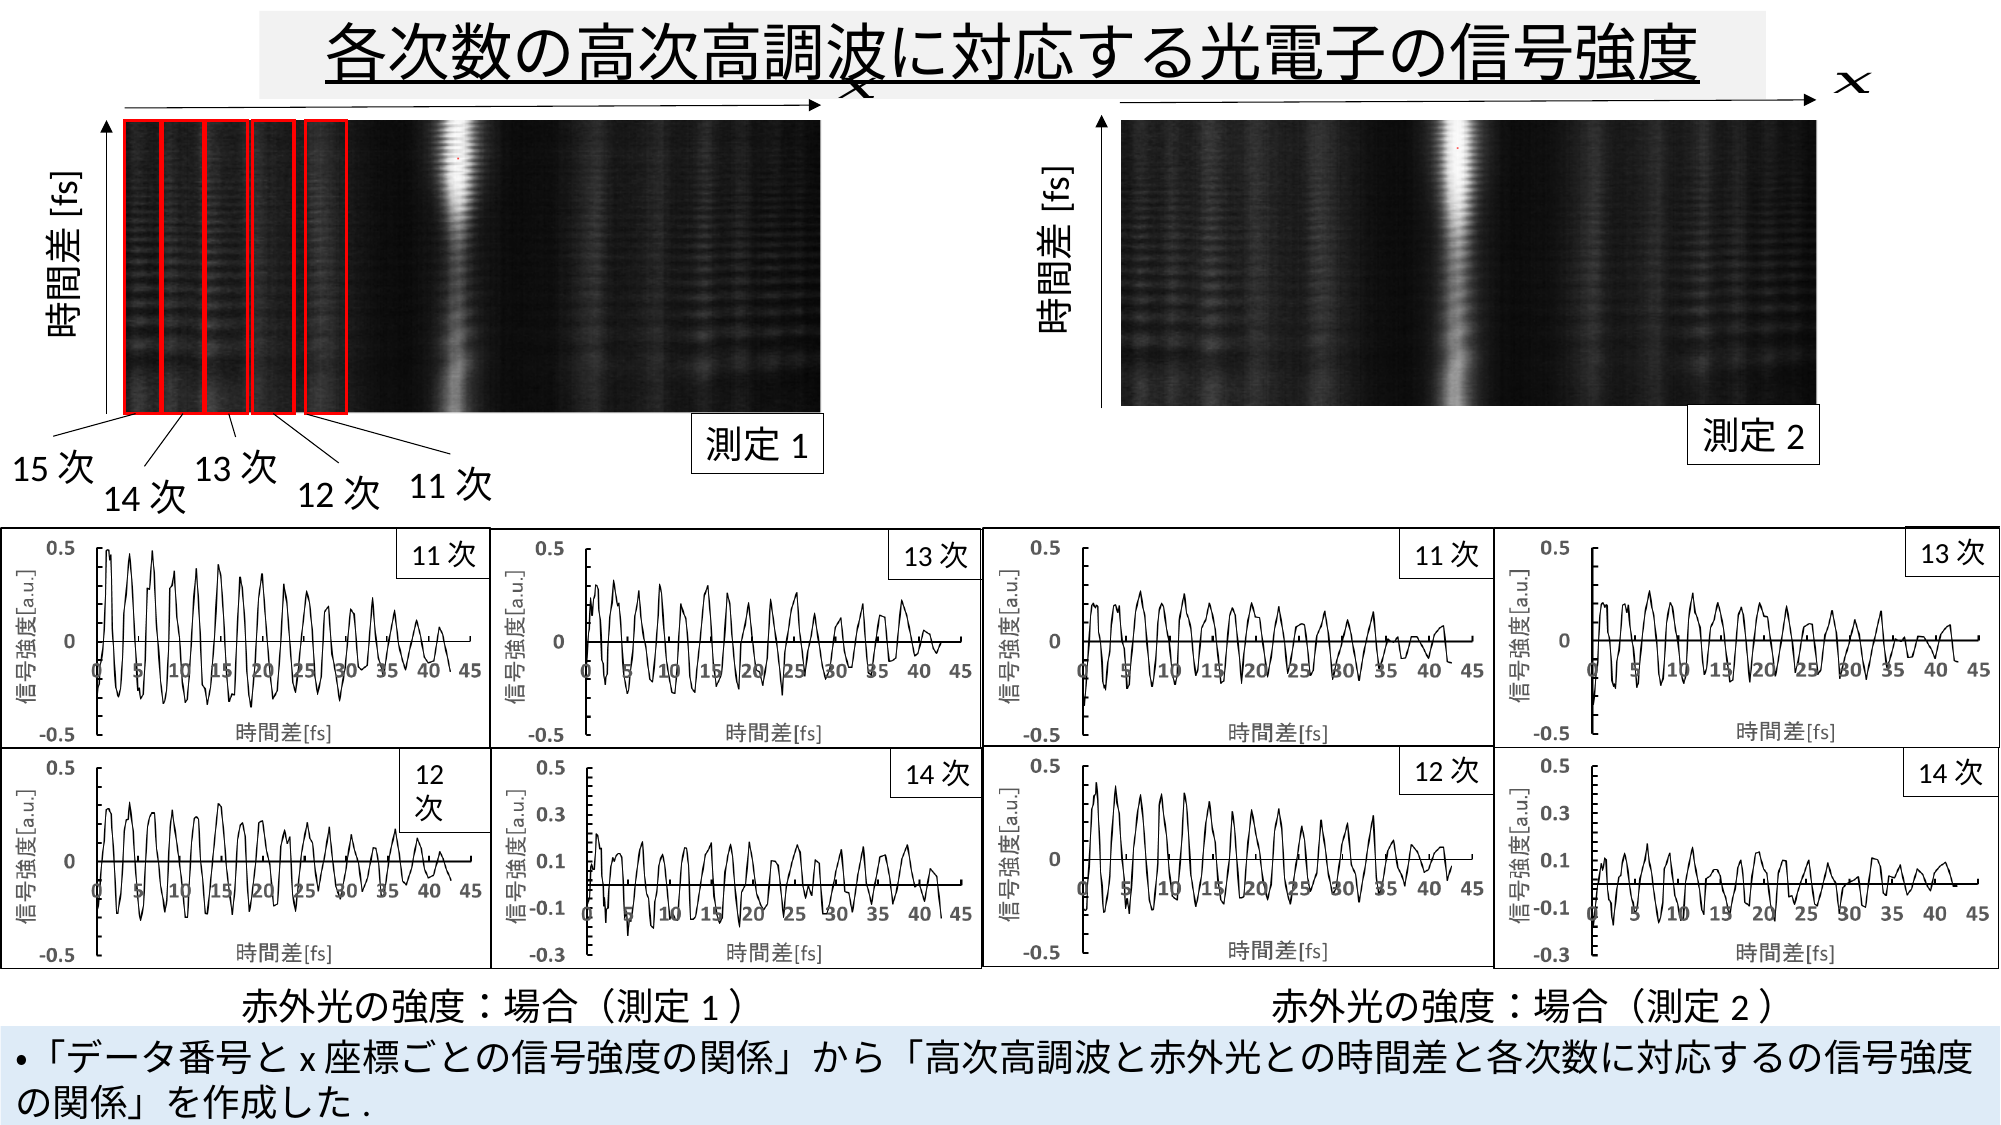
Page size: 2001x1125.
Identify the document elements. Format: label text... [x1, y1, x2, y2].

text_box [228, 413, 236, 437]
text_box 12次 [281, 462, 396, 523]
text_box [0, 527, 982, 969]
text_box 測定2 [1687, 404, 1820, 465]
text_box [1119, 99, 1817, 103]
text_box ・「データ番号とx座標ごとの信号強度の関係」から「高次高調波と赤外光との時間差と各次数に対応するの信号強度の関係」を作成した. [0, 1026, 2000, 1125]
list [124, 120, 822, 414]
text_box 時間差[fs] [1024, 150, 1084, 351]
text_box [339, 414, 451, 454]
text_box 15次 [0, 436, 111, 496]
text_box 11次 [393, 453, 508, 514]
title 各次数の高次高調波に対応する光電子の信号強度 [259, 10, 1766, 99]
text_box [53, 413, 136, 437]
text_box 14次 [87, 466, 202, 526]
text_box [982, 526, 2000, 969]
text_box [273, 413, 339, 463]
text_box 13次 [183, 436, 293, 497]
picture [1121, 120, 1818, 406]
text_box 測定1 [691, 413, 824, 474]
text_box 時間差[fs] [32, 154, 92, 355]
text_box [144, 413, 183, 467]
